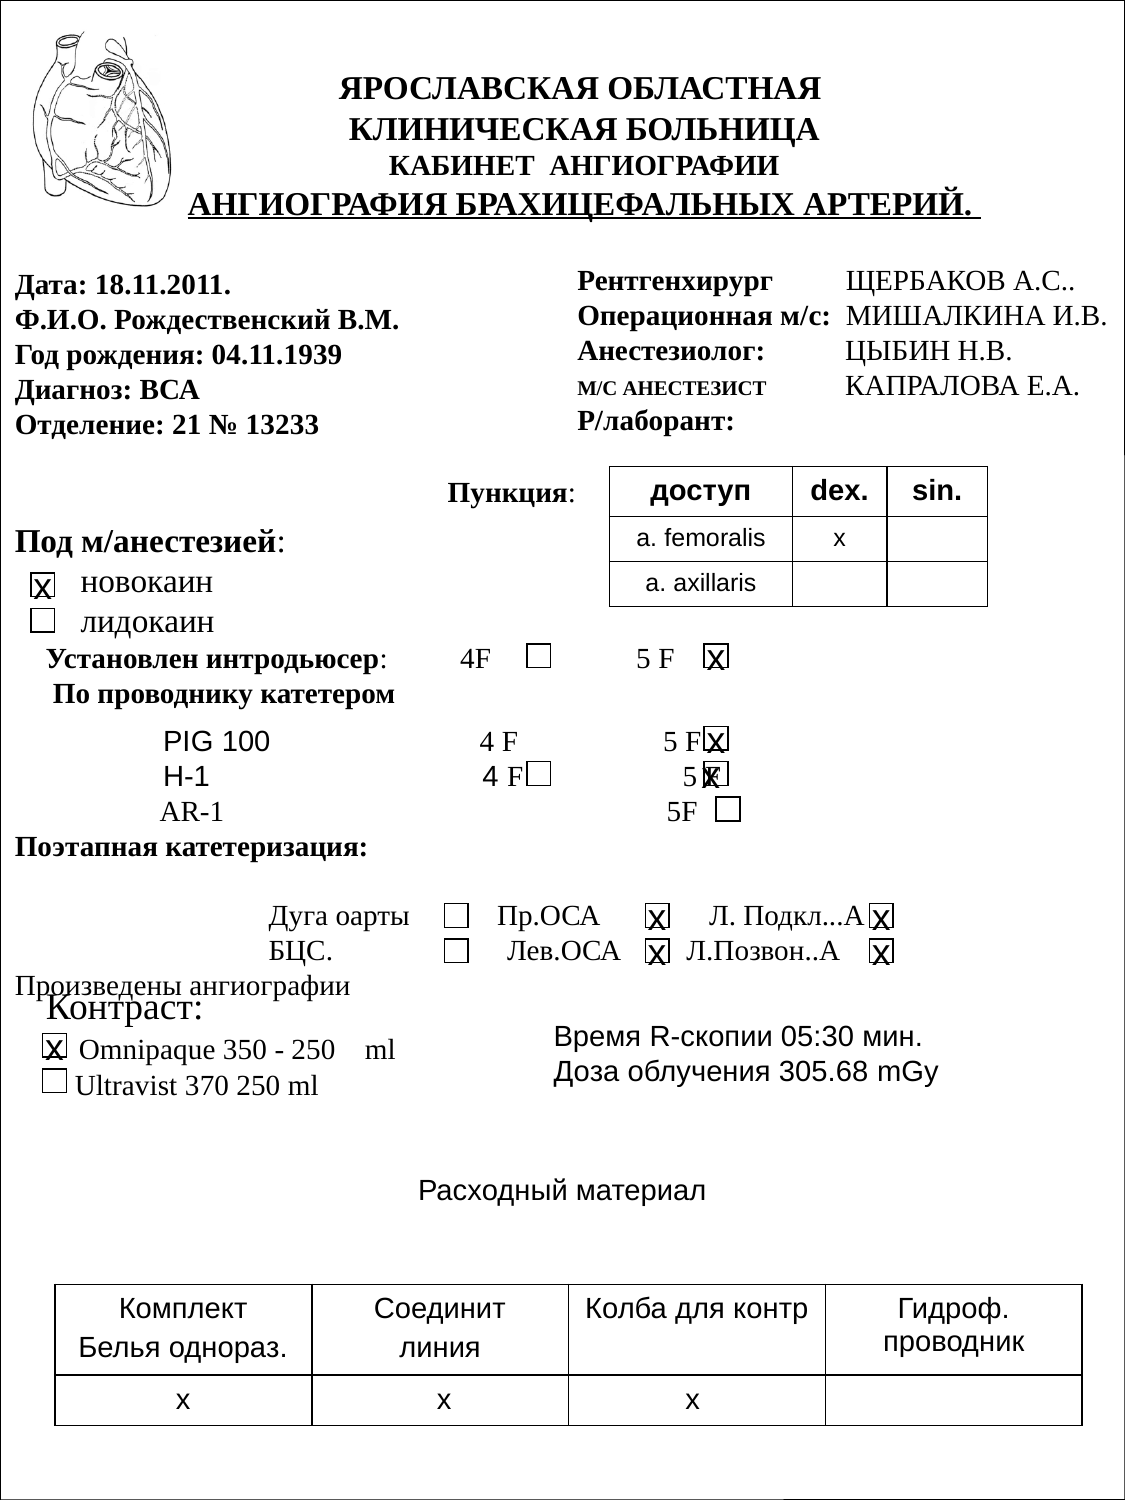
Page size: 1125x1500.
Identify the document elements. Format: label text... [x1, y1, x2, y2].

text_box [527, 761, 551, 786]
table_header Соединит линия [313, 1285, 568, 1374]
text_box [42, 1069, 67, 1093]
text_box х [704, 643, 728, 668]
text_box х [31, 572, 55, 597]
table_header Колба для контр [569, 1285, 825, 1374]
table_header Комплект Белья однораз. [56, 1285, 311, 1374]
text_box Под м/анестезией: новокаин лидокаин [1, 442, 513, 714]
text_box х [645, 939, 669, 963]
table_header Гидроф. проводник [826, 1285, 1081, 1374]
text_box Расходный материал [1, 1163, 1125, 1319]
text_box х [704, 761, 728, 786]
text_box ЯРОСЛАВСКАЯ ОБЛАСТНАЯ КЛИНИЧЕСКАЯ БОЛЬНИЦА КАБИНЕТ АНГИОГРАФИИ АНГИОГРАФИЯ БРАХИЦЕФАЛЬНЫХ АРТЕРИЙ. [176, 53, 1091, 275]
text_box [31, 608, 55, 632]
table_cell [888, 562, 987, 606]
table_cell [888, 517, 987, 561]
text_box PIG 100 4 F 5 F Н-1 4 F 5 F AR-1 5F Поэтапная катетеризация: Дуга оарты Пр.ОСА Л. Подкл...А БЦС. Лев.ОСА Л.Позвон..А Произведены ангиографии [1, 714, 1125, 1044]
text_box х [704, 726, 728, 750]
text_box Контраст: Omnipaque 350 - 250 ml Ultravist 370 250 ml [31, 1044, 590, 1144]
text_box х [869, 939, 894, 963]
table_cell [793, 562, 886, 606]
table_cell х [56, 1376, 311, 1425]
text_box Время R-скопии 05:30 мин. Доза облучения 305.68 mGy [538, 1044, 1007, 1095]
text_box [716, 797, 740, 821]
text_box [444, 939, 468, 963]
text_box Установлен интродьюсер: 4F 5 F По проводнику катетером [30, 631, 980, 714]
table_cell a. axillaris [610, 562, 792, 606]
picture [30, 29, 172, 207]
table_header sin. [888, 467, 987, 516]
table_cell [826, 1376, 1081, 1425]
table_cell х [313, 1376, 568, 1425]
text_box х [645, 903, 669, 928]
text_box Пункция: [432, 466, 592, 517]
text_box Рентгенхирург ЩЕРБАКОВ А.С.. Операционная м/с: МИШАЛКИНА И.В. Анестезиолог: ЦЫБИН Н.В. М/С АНЕСТЕЗИСТ КАПРАЛОВА Е.А. Р/лаборант: [562, 253, 1125, 444]
table_cell х [793, 517, 886, 561]
text_box х [42, 1033, 67, 1058]
text_box [527, 643, 551, 668]
text_box х [869, 903, 894, 928]
table_header dex. [793, 467, 886, 516]
table_cell a. femoralis [610, 517, 792, 561]
text_box Дата: 18.11.2011. Ф.И.О. Рождественский В.М. Год рождения: 04.11.1939 Диагноз: ВСА Отделение: 21 № 13233 [1, 164, 497, 442]
table_header доступ [610, 467, 792, 516]
text_box [444, 903, 468, 928]
table_cell х [569, 1376, 825, 1425]
